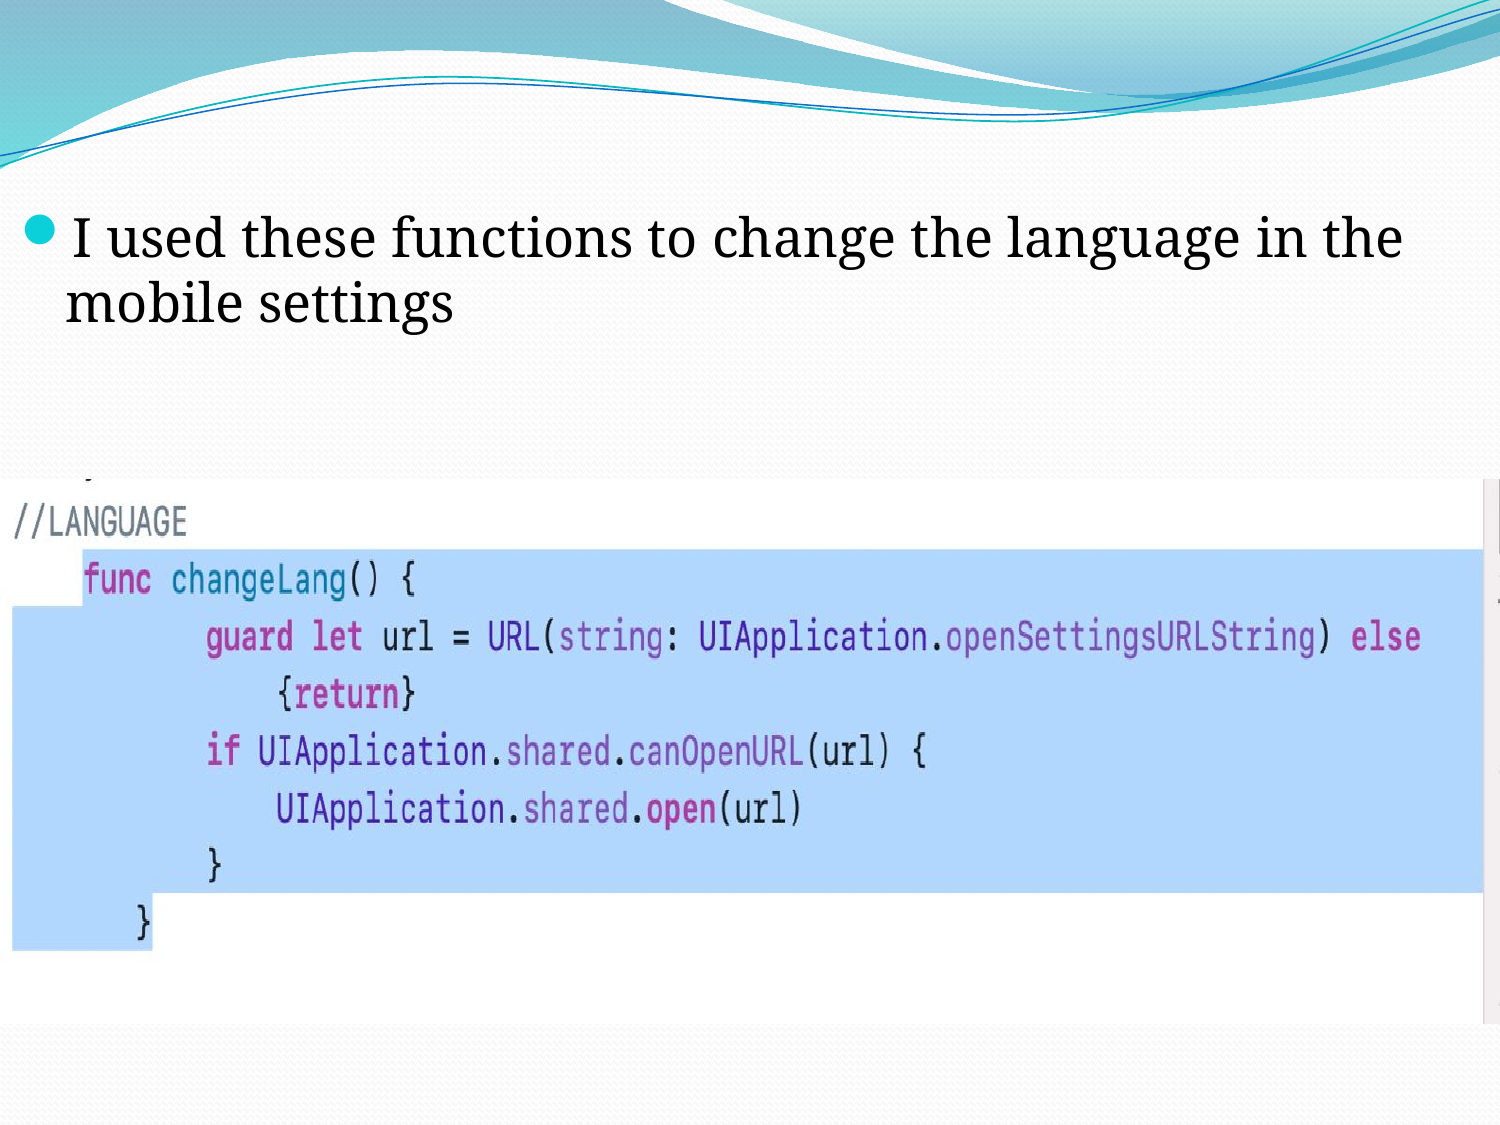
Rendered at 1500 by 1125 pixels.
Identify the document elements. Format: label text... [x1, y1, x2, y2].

picture [0, 479, 1500, 1024]
list I used these functions to change the language in the mobile settings [5, 196, 1425, 478]
